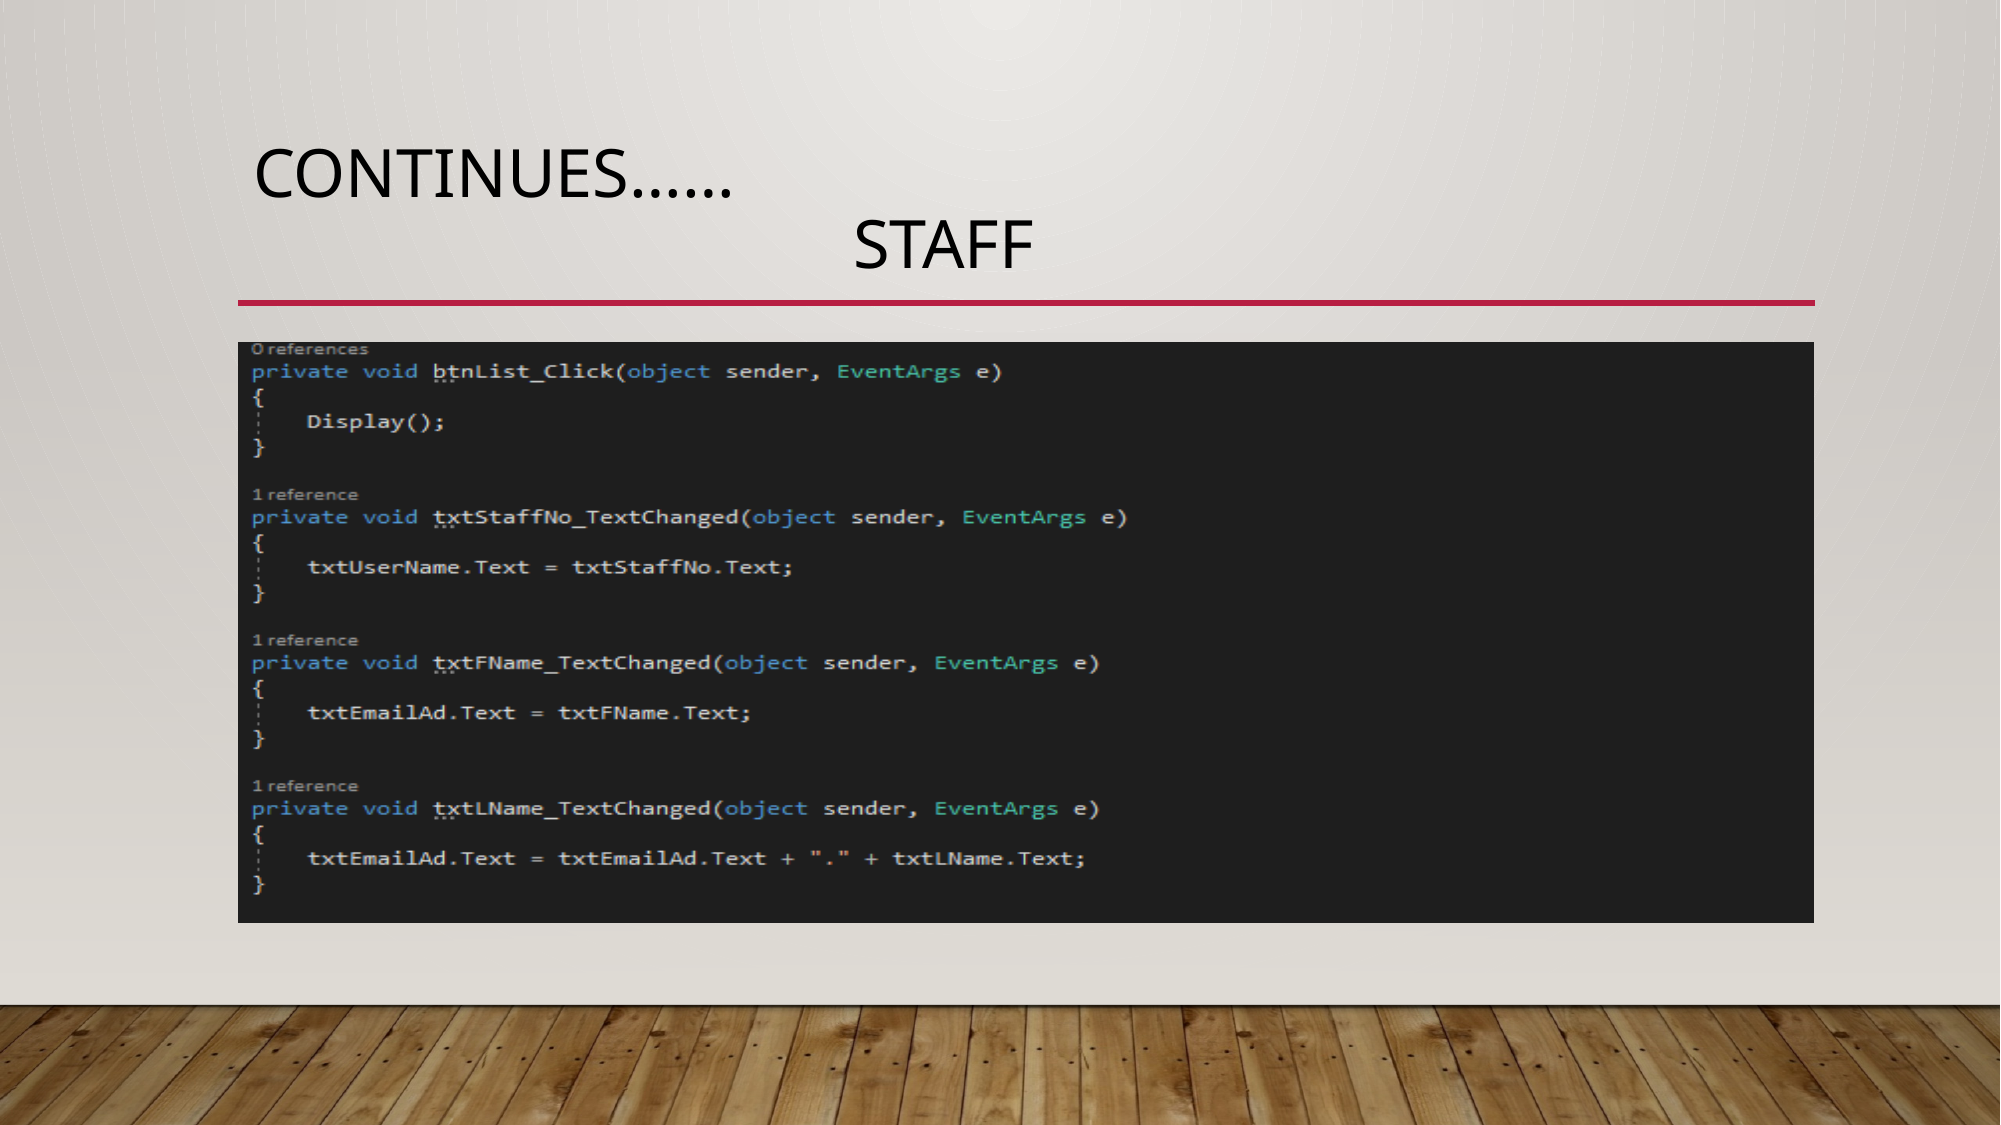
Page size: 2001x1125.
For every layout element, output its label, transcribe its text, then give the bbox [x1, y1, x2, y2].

picture [237, 342, 1814, 923]
picture [0, 1005, 2000, 1125]
title Continues…… Staff [238, 131, 1814, 305]
